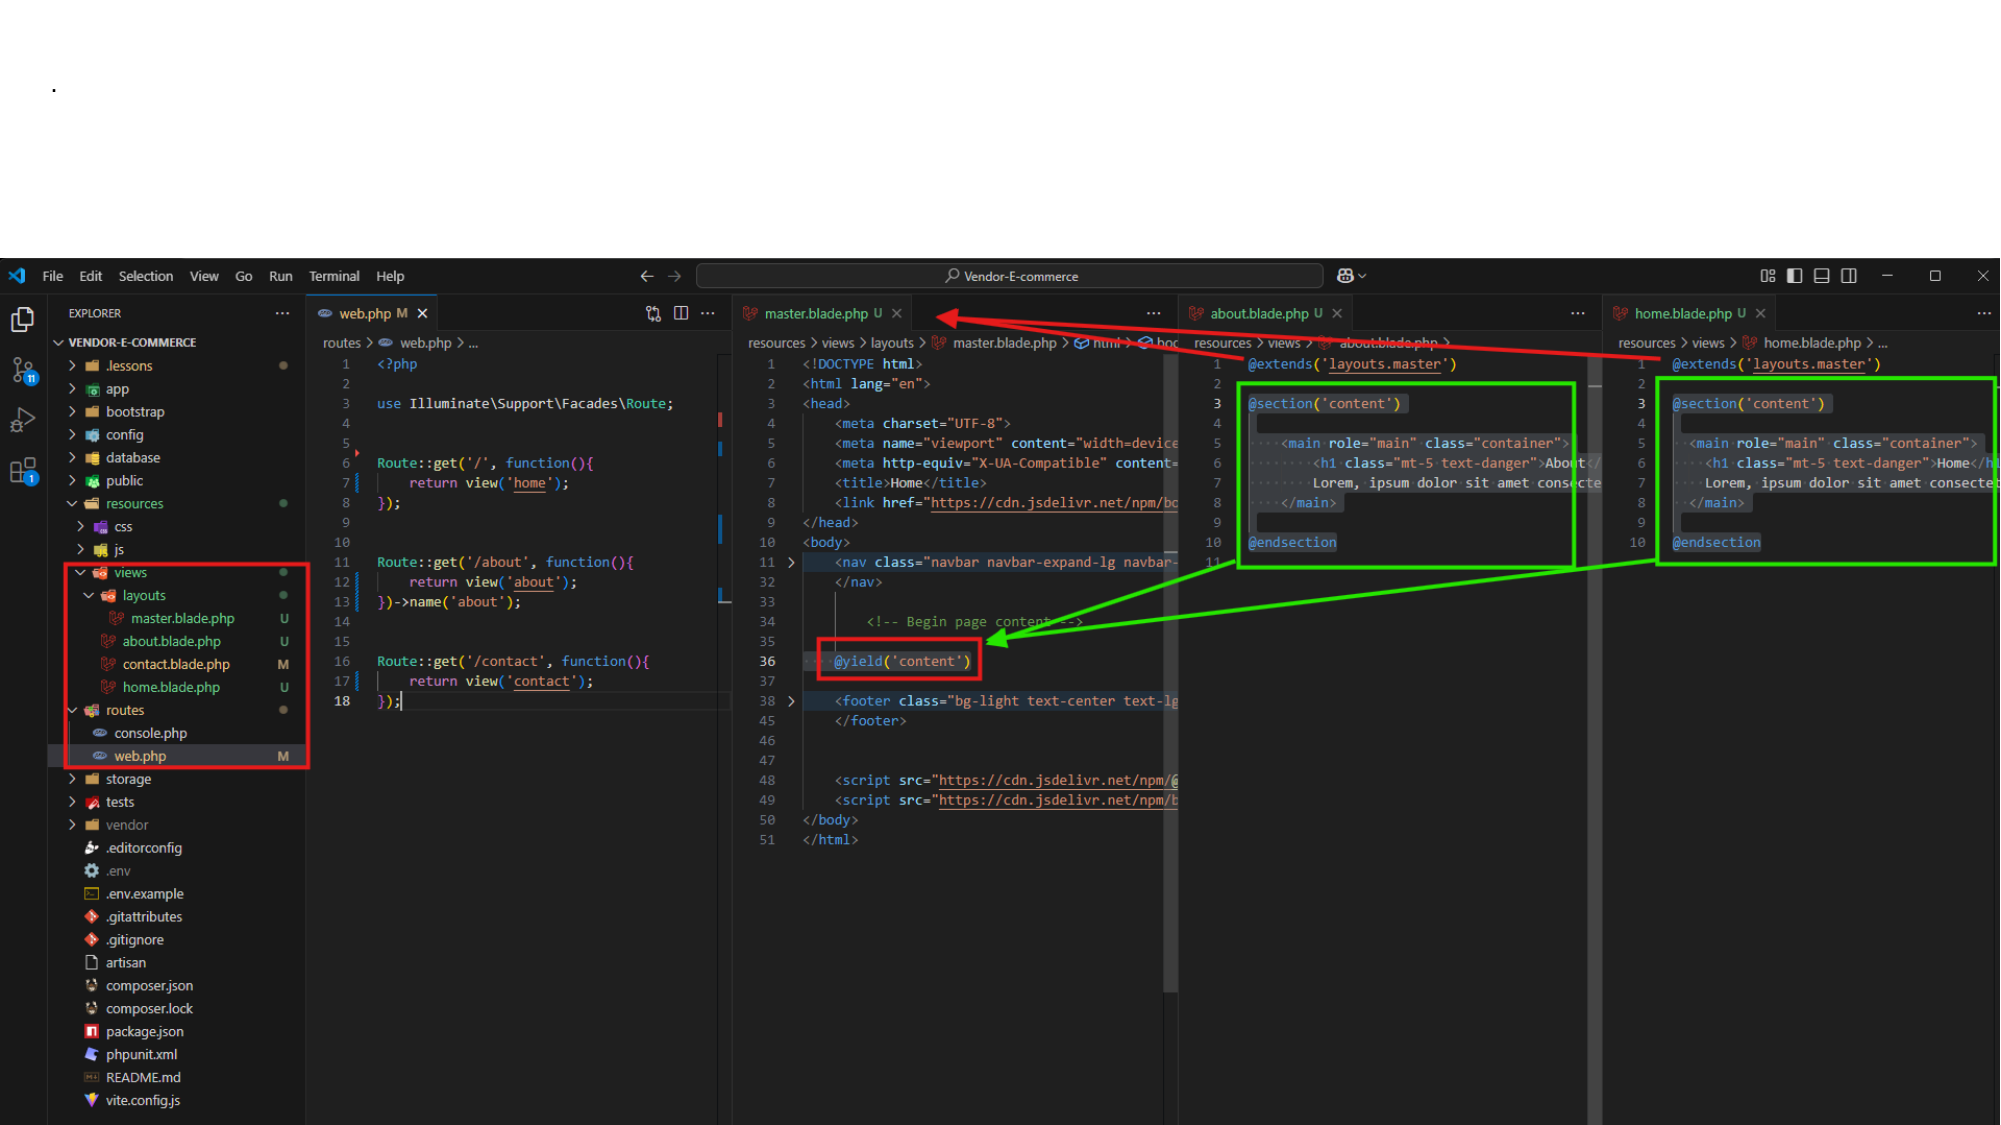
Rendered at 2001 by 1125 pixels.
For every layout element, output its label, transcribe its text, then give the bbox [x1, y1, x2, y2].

picture [0, 258, 2000, 1125]
text_box . [35, 41, 1965, 154]
